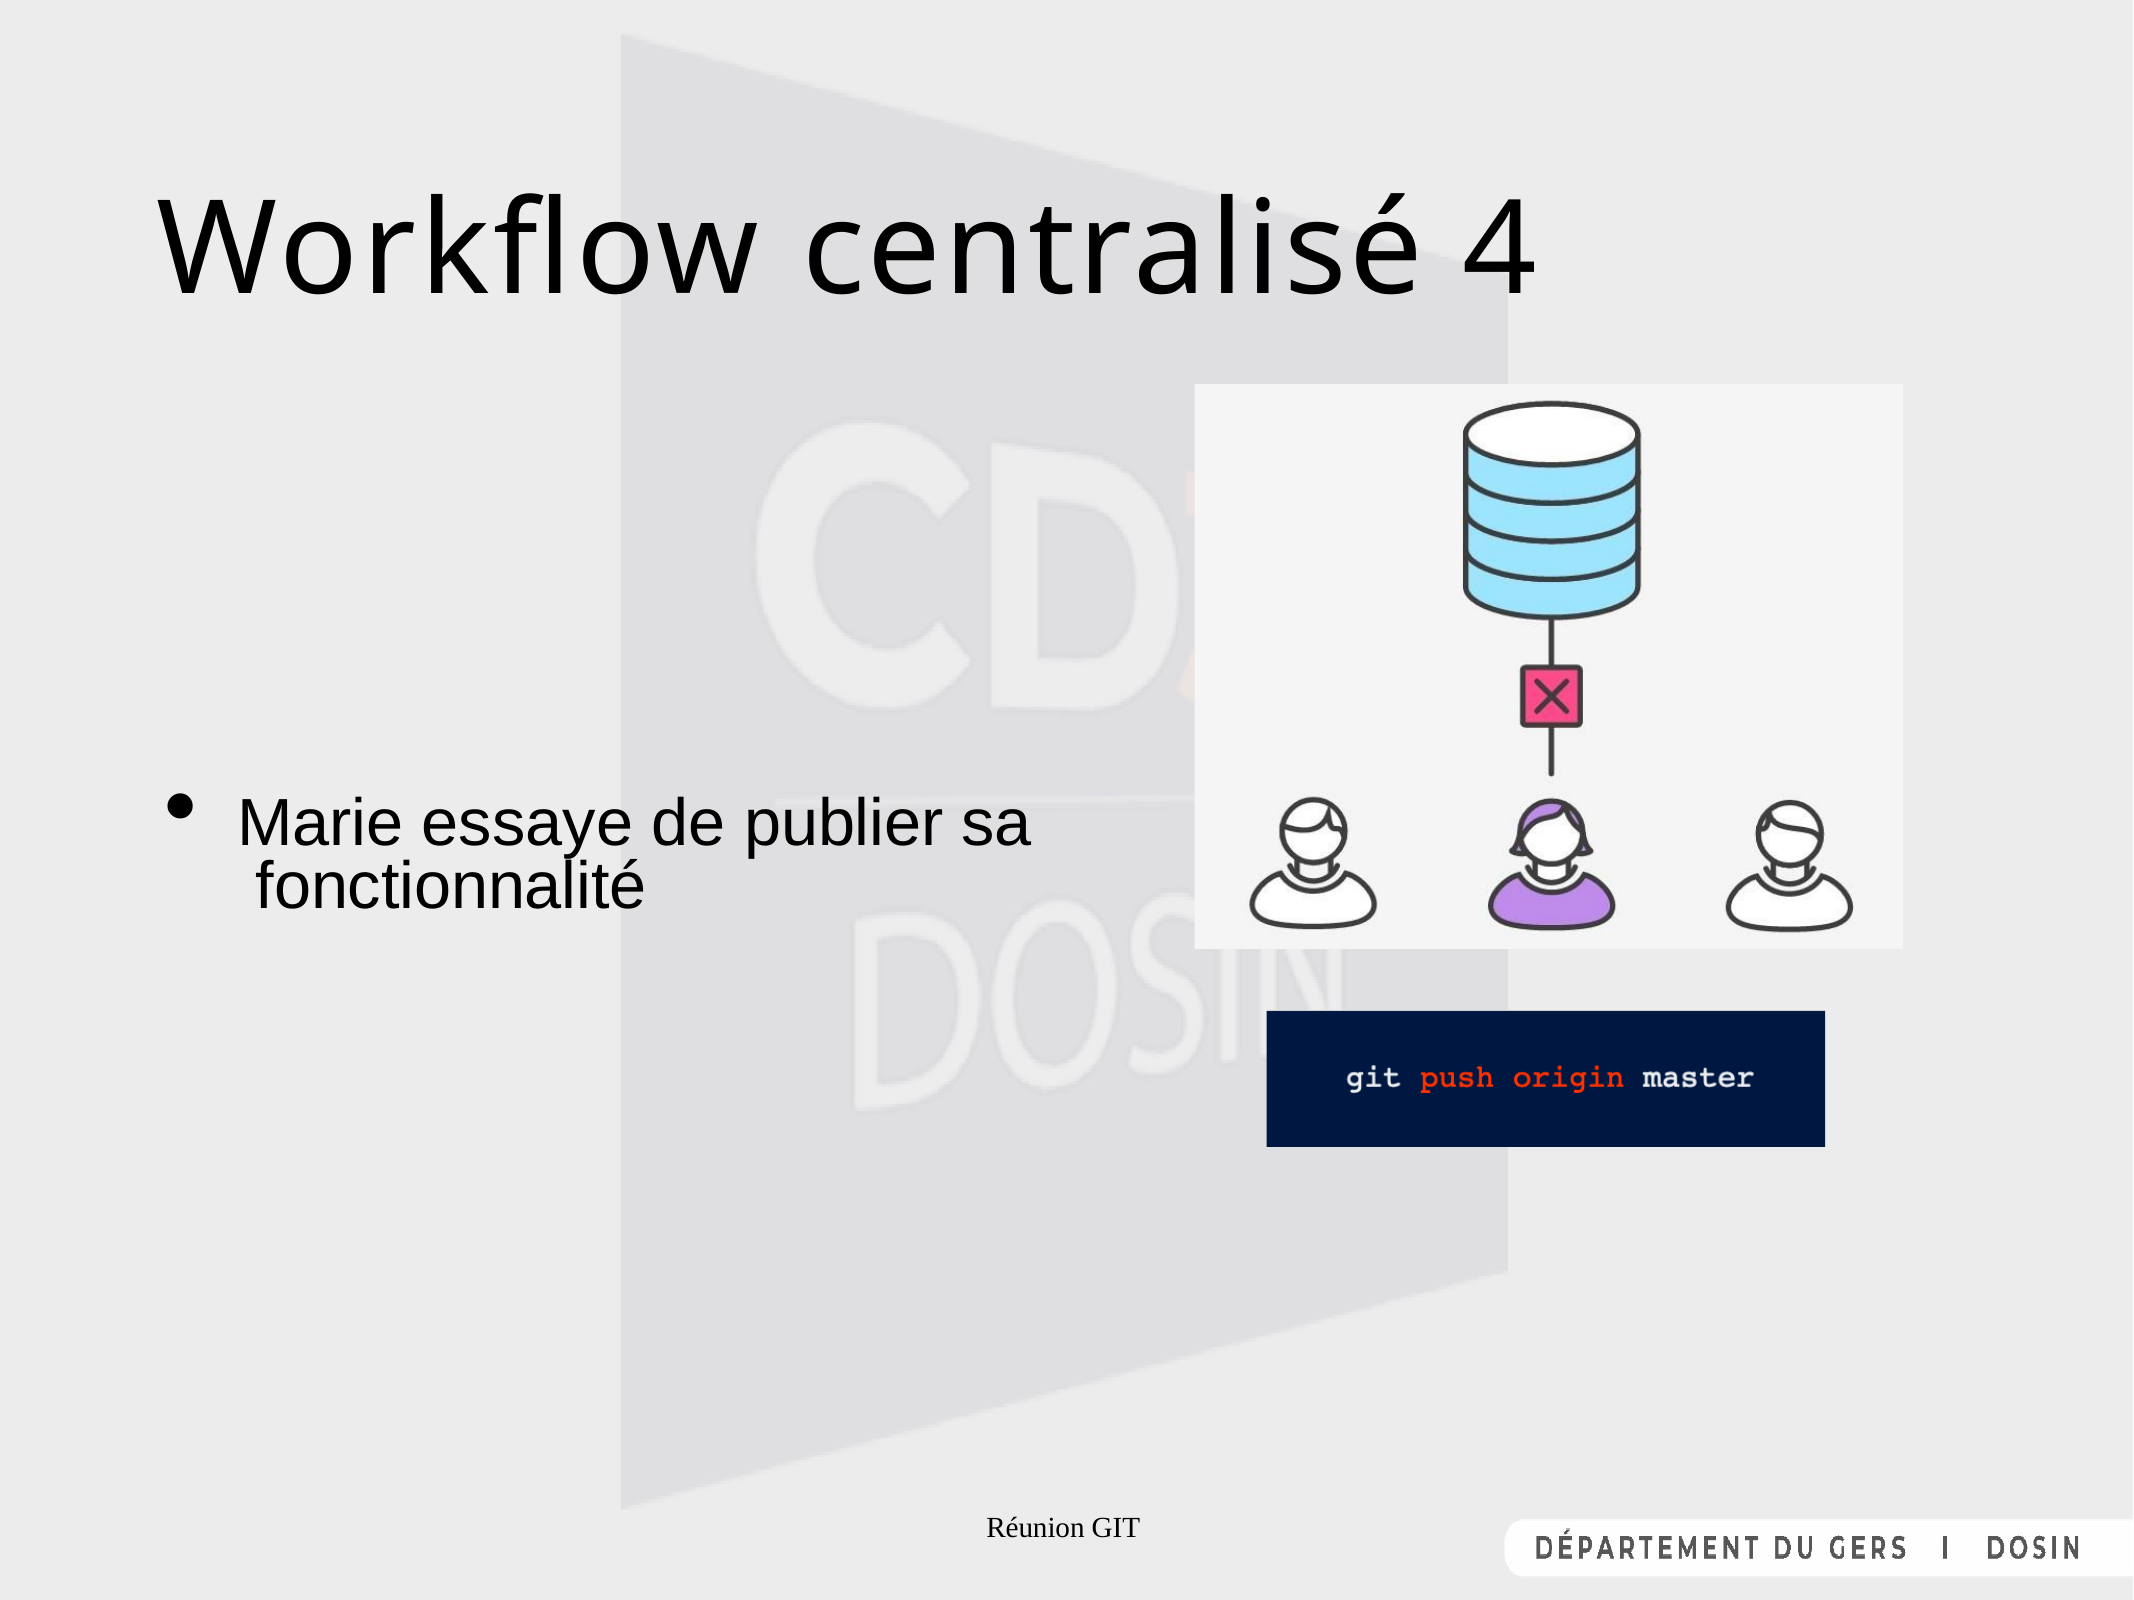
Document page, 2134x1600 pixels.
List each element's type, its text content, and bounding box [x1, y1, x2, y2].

footer Réunion GIT [706, 1482, 1427, 1569]
text_box [1194, 384, 1903, 949]
picture [0, 0, 2134, 1600]
text_box Marie essaye de publier sa fonctionnalité [162, 776, 1036, 921]
text_box [1266, 1010, 1826, 1147]
title Workflow centralisé 4 [146, 105, 1987, 375]
